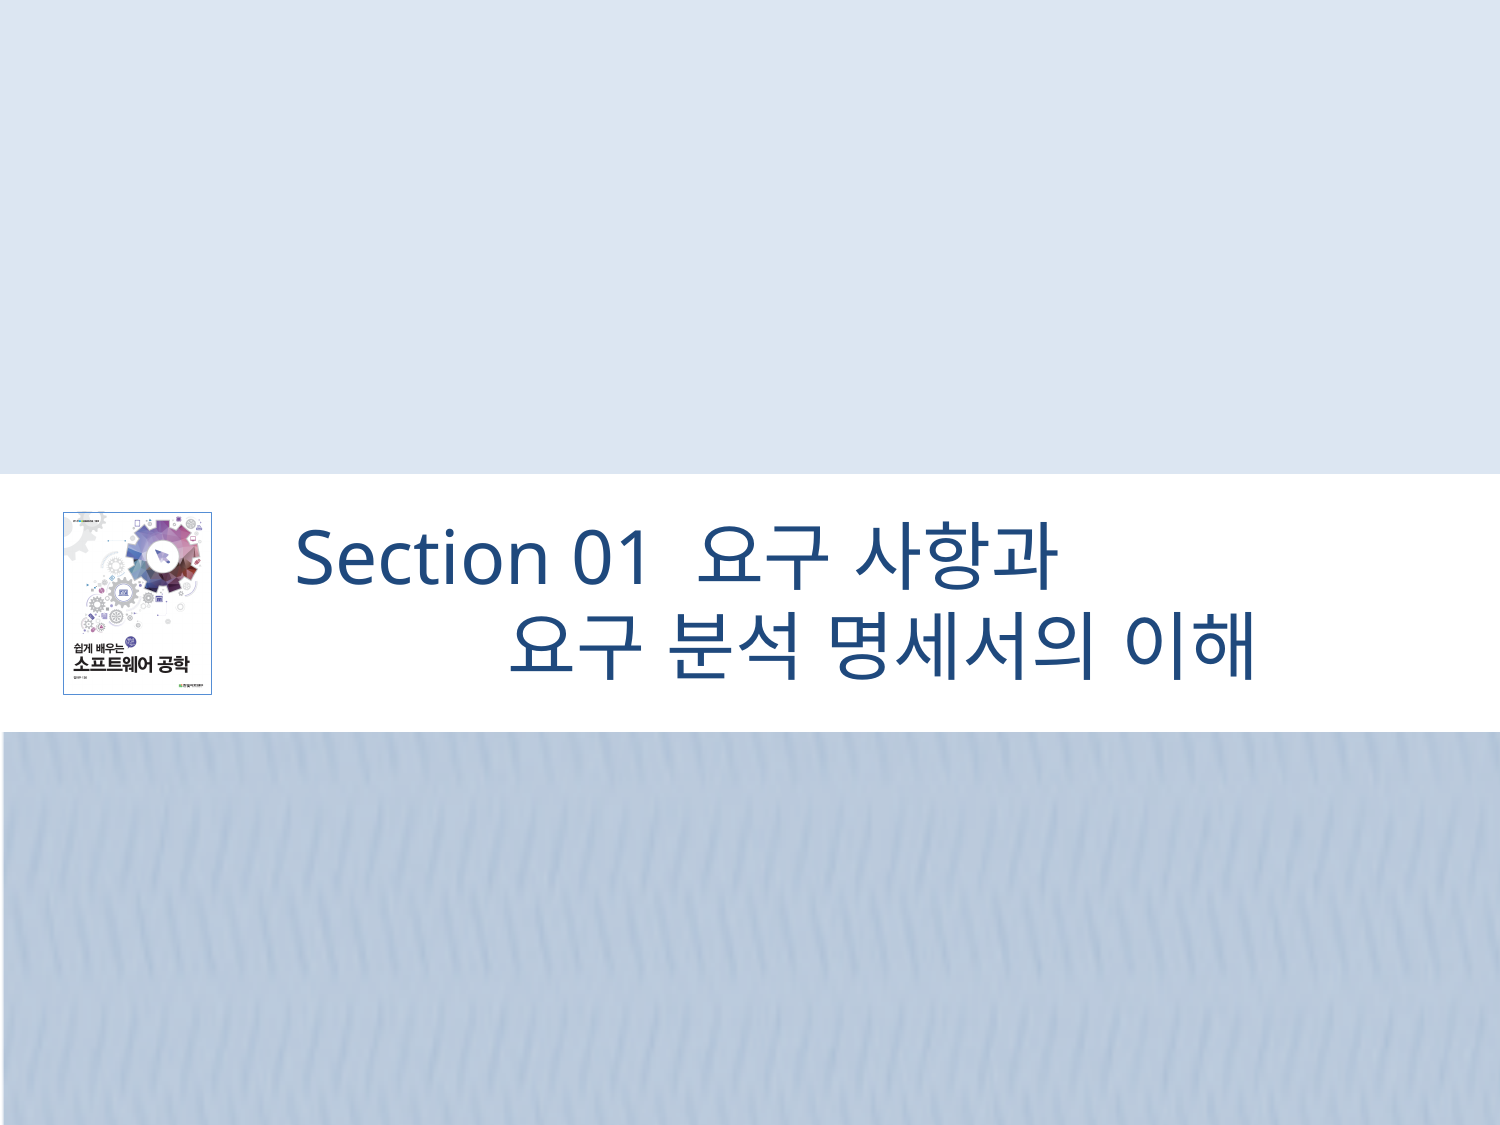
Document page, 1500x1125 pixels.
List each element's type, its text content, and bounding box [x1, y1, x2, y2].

title Section 01 요구 사항과 요구 분석 명세서의 이해 [240, 543, 1481, 656]
picture [64, 513, 211, 694]
